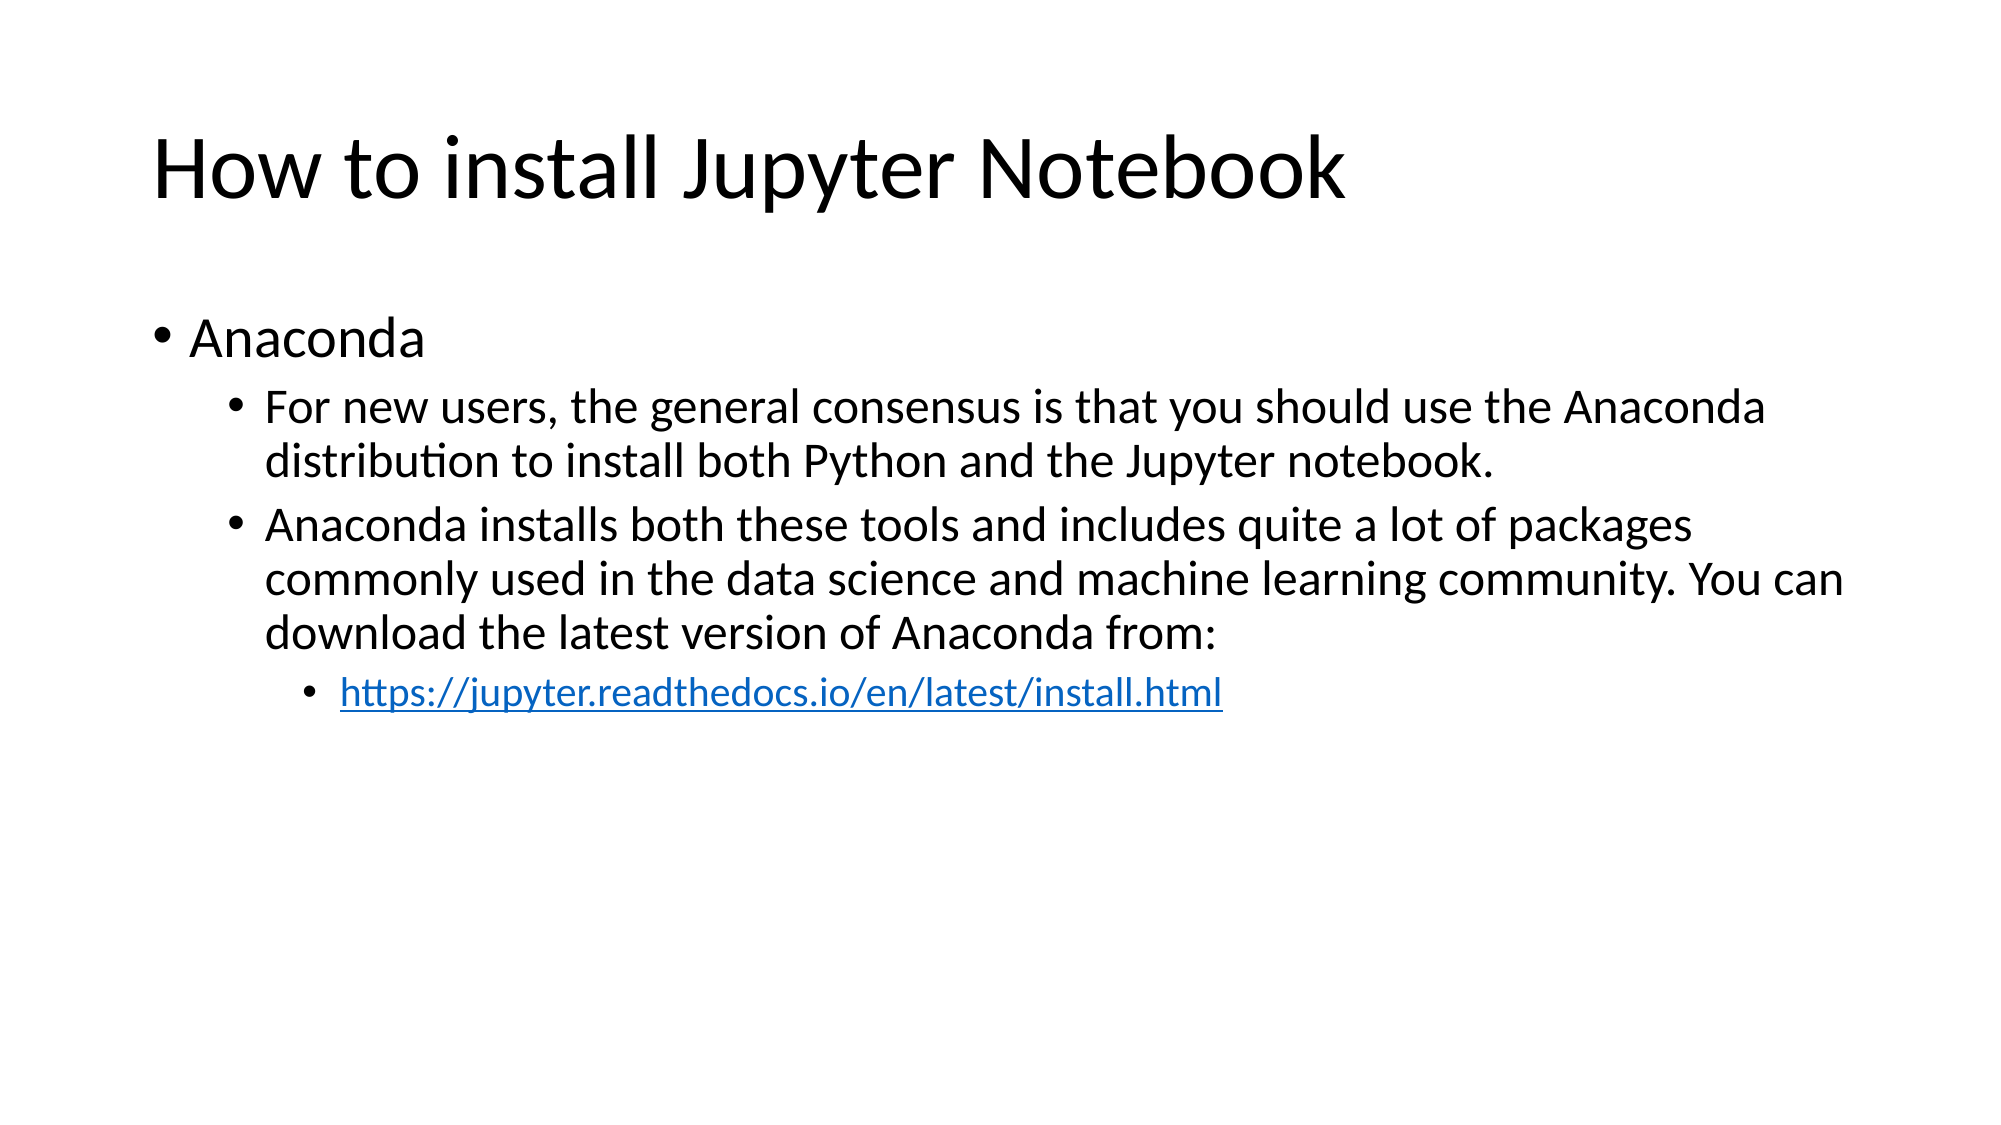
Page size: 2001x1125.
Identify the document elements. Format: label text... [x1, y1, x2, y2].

title How to install Jupyter Notebook [137, 59, 1863, 278]
list Anaconda For new users, the general consensus is that you should use the Anaconda distribution to install both Python and the Jupyter notebook. Anaconda installs both these tools and includes quite a lot of packages commonly used in the data science and machine learning community. You can download the latest version of Anaconda from: https://jupyter.readthedocs.io/en/latest/install.html [137, 299, 1863, 1014]
